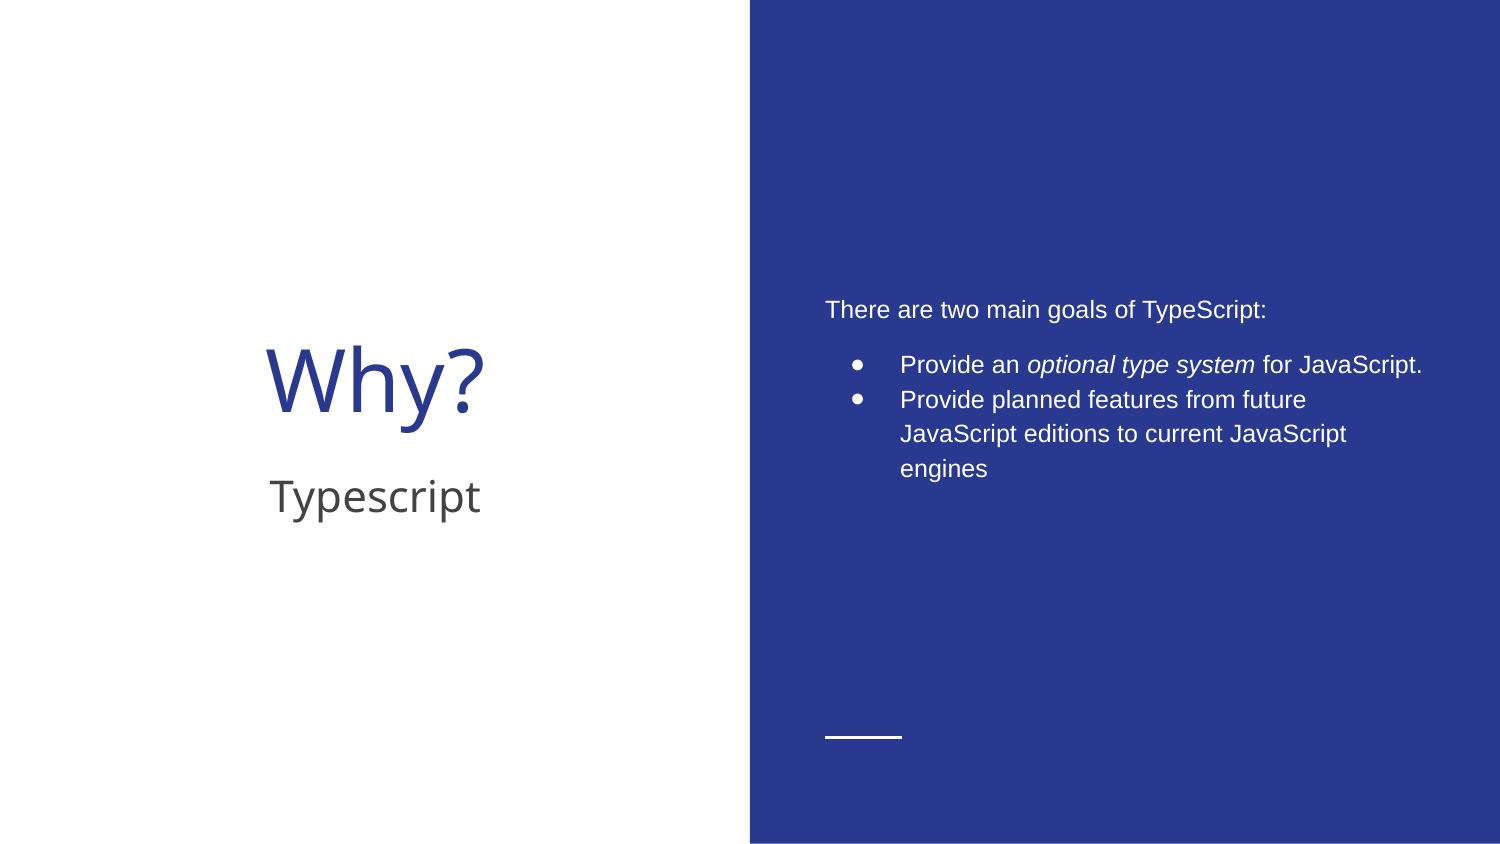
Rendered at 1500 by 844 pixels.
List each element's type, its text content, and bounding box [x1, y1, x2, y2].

list There are two main goals of TypeScript: Provide an optional type system for JavaScript. Provide planned features from future JavaScript editions to current JavaScript engines [810, 118, 1440, 725]
subtitle Typescript [43, 454, 708, 663]
title Why? [43, 188, 708, 446]
